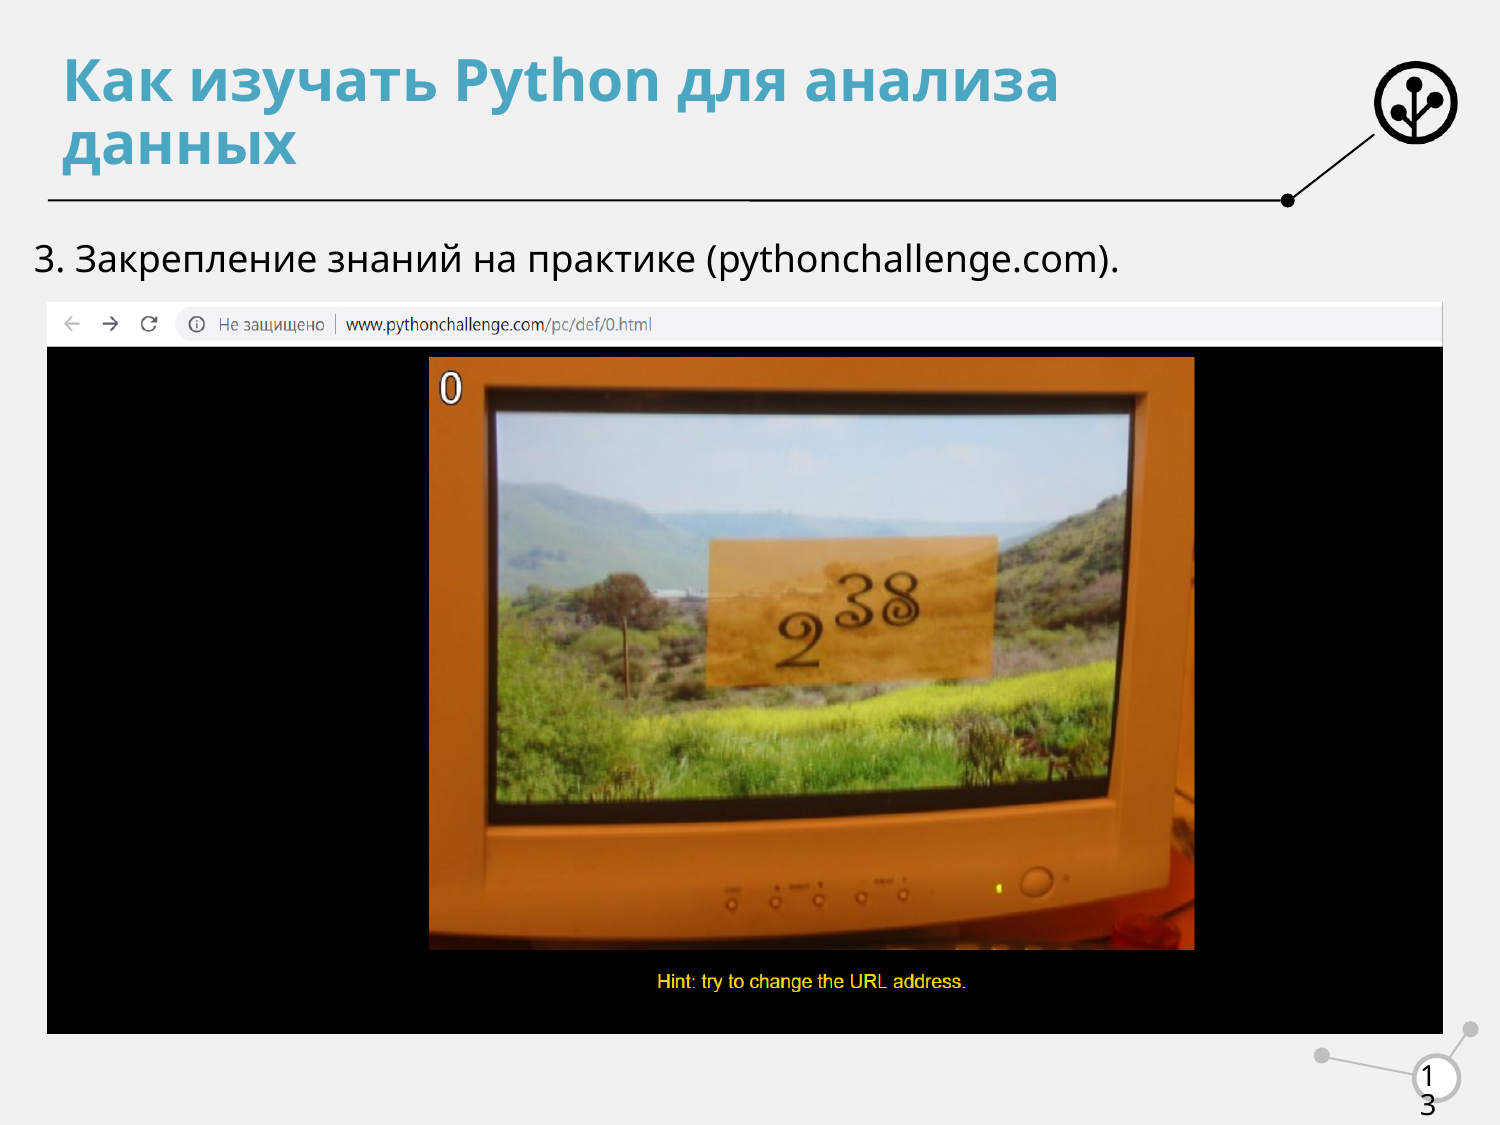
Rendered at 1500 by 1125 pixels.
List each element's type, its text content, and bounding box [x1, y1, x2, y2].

picture [47, 302, 1443, 1034]
text_box 3. Закрепление знаний на практике (pythonchallenge.com). [19, 227, 1135, 378]
title Как изучать Python для анализа данных [47, 42, 1281, 185]
picture [1363, 24, 1464, 185]
slide_number 13 [1404, 1047, 1468, 1108]
